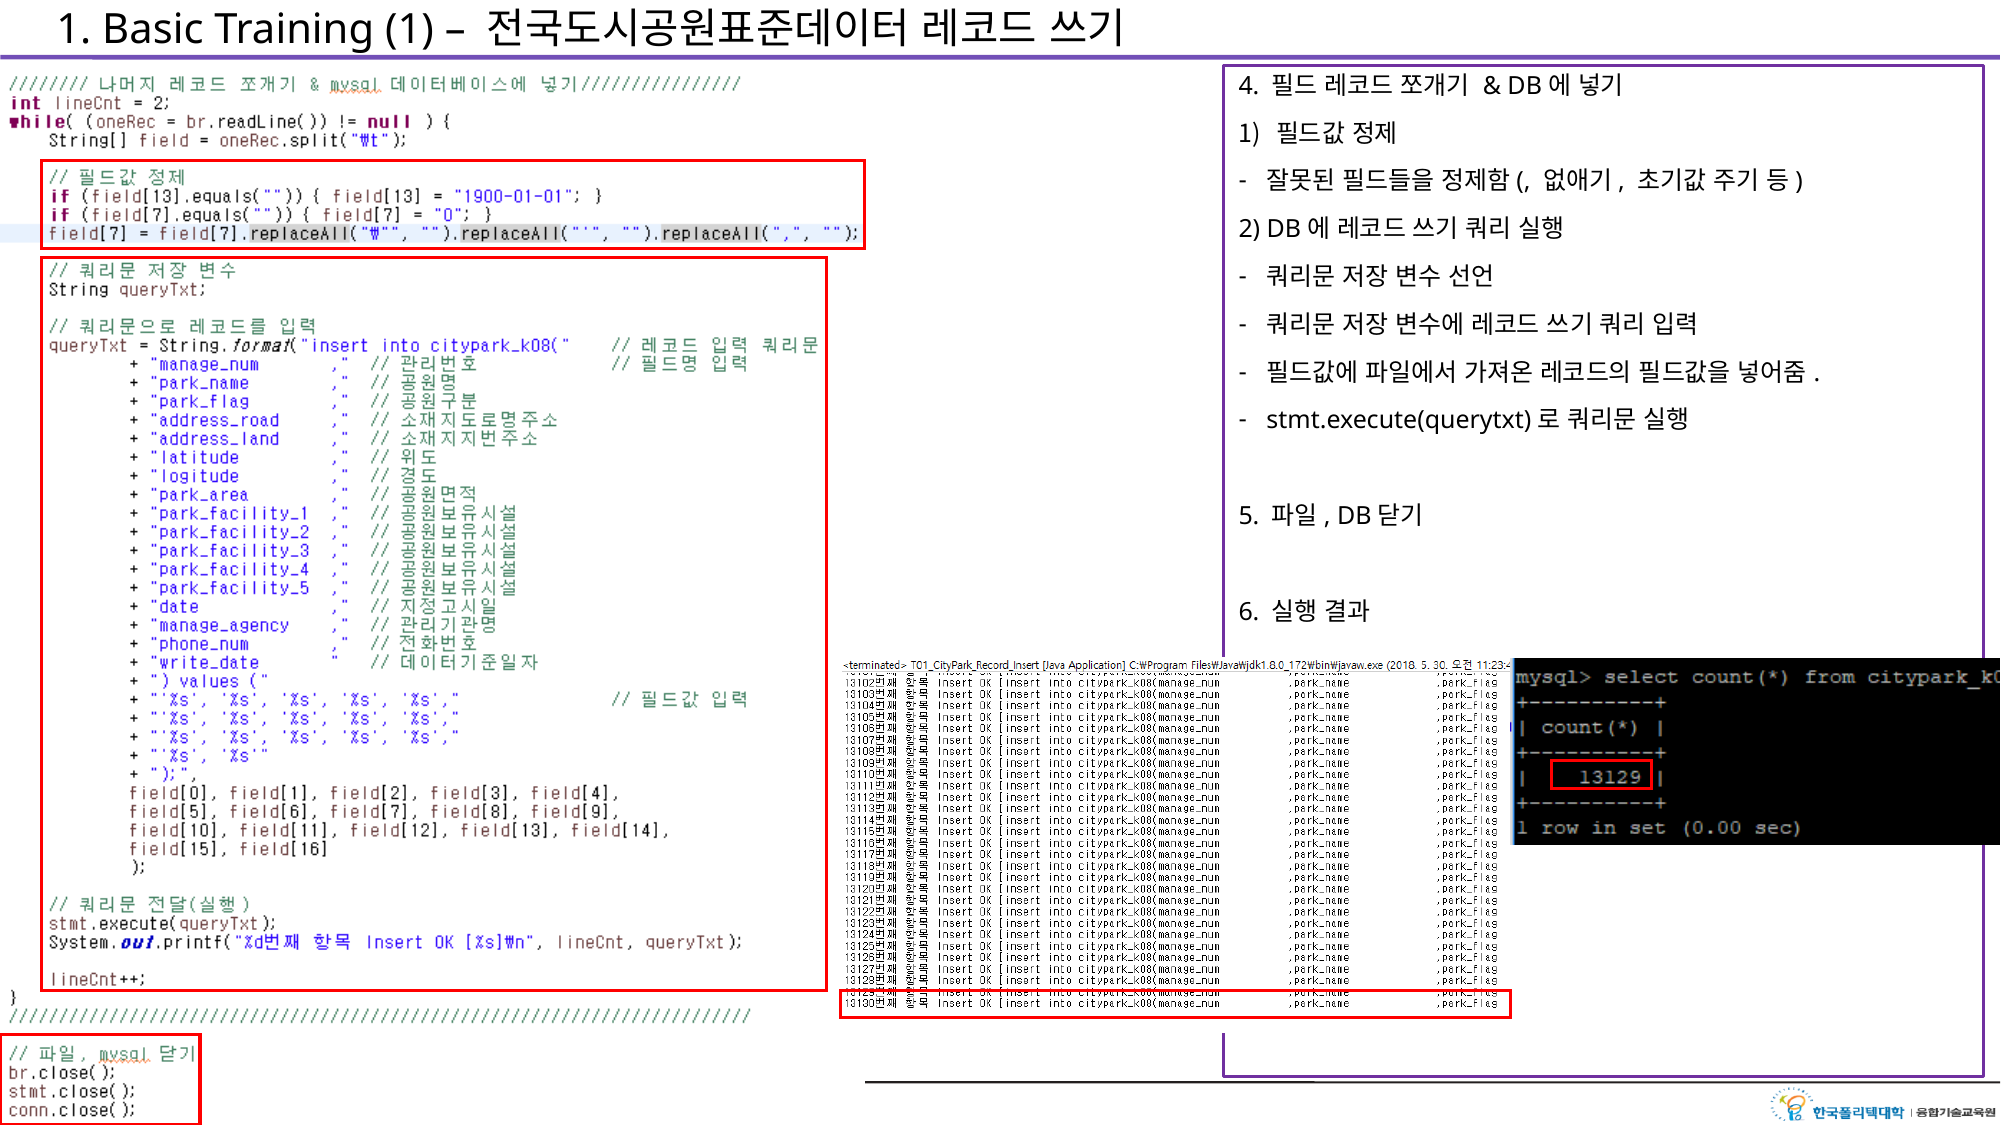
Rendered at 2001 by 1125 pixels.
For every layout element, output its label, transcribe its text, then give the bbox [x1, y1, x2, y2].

picture [0, 65, 2000, 1125]
title 1. Basic Training (1) – 전국도시공원표준데이터 레코드 쓰기 [41, 0, 1972, 52]
list 4. 필드 레코드 쪼개기 & DB에 넣기 필드값 정제 잘못된 필드들을 정제함(, 없애기, 초기값 주기 등) 2) DB에 레코드 쓰기 쿼리 실행 쿼리문 저장 변수 선언 쿼리문 저장 변수에 레코드 쓰기 쿼리 입력 필드값에 파일에서 가져온 레코드의 필드값을 넣어줌. stmt.execute(querytxt)로 쿼리문 실행 5. 파일, DB닫기 6. 실행 결과 [1222, 845, 1985, 1078]
picture [1765, 1084, 1998, 1124]
list 4. 필드 레코드 쪼개기 & DB에 넣기 필드값 정제 잘못된 필드들을 정제함(, 없애기, 초기값 주기 등) 2) DB에 레코드 쓰기 쿼리 실행 쿼리문 저장 변수 선언 쿼리문 저장 변수에 레코드 쓰기 쿼리 입력 필드값에 파일에서 가져온 레코드의 필드값을 넣어줌. stmt.execute(querytxt)로 쿼리문 실행 5. 파일, DB닫기 6. 실행 결과 [1222, 64, 1985, 658]
